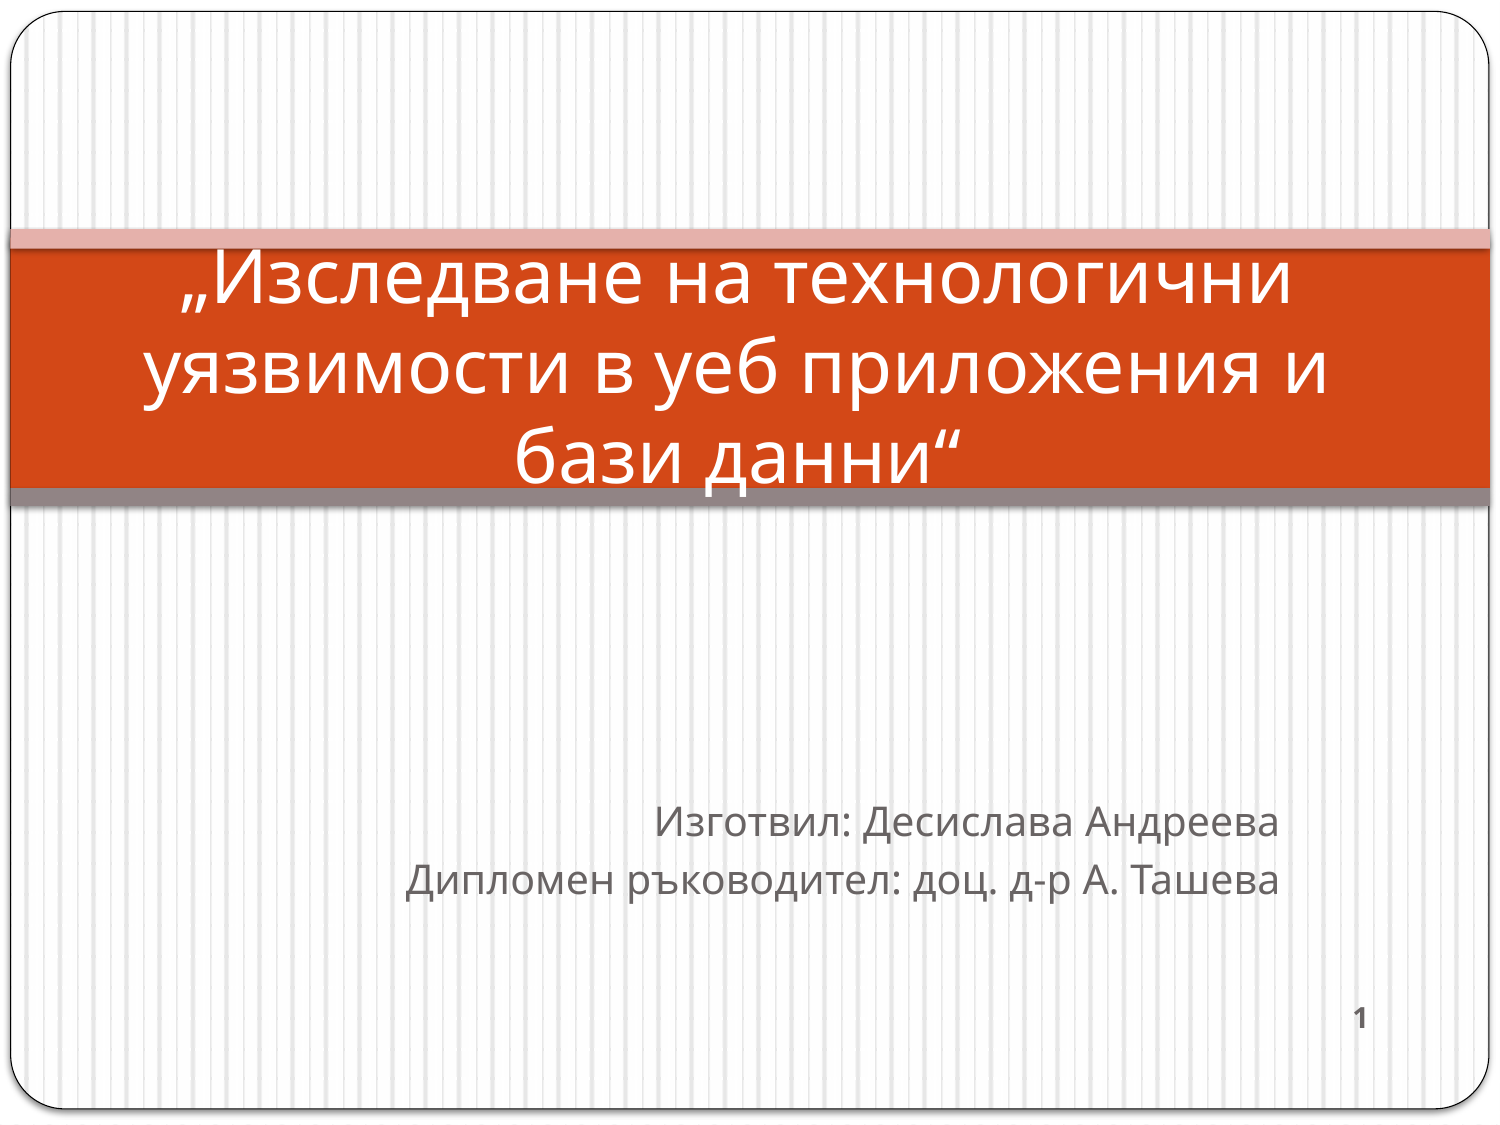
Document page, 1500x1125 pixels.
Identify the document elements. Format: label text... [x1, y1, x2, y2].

text_box Изготвил: Десислава Андреева Дипломен ръководител: доц. д-р А. Ташева [275, 787, 1413, 913]
picture [12, 12, 1488, 229]
picture [12, 506, 1488, 1108]
text_box „Изследване на технологични уязвимости в уеб приложения и бази данни“ [99, 237, 1375, 588]
text_box 1 [1337, 987, 1413, 1048]
